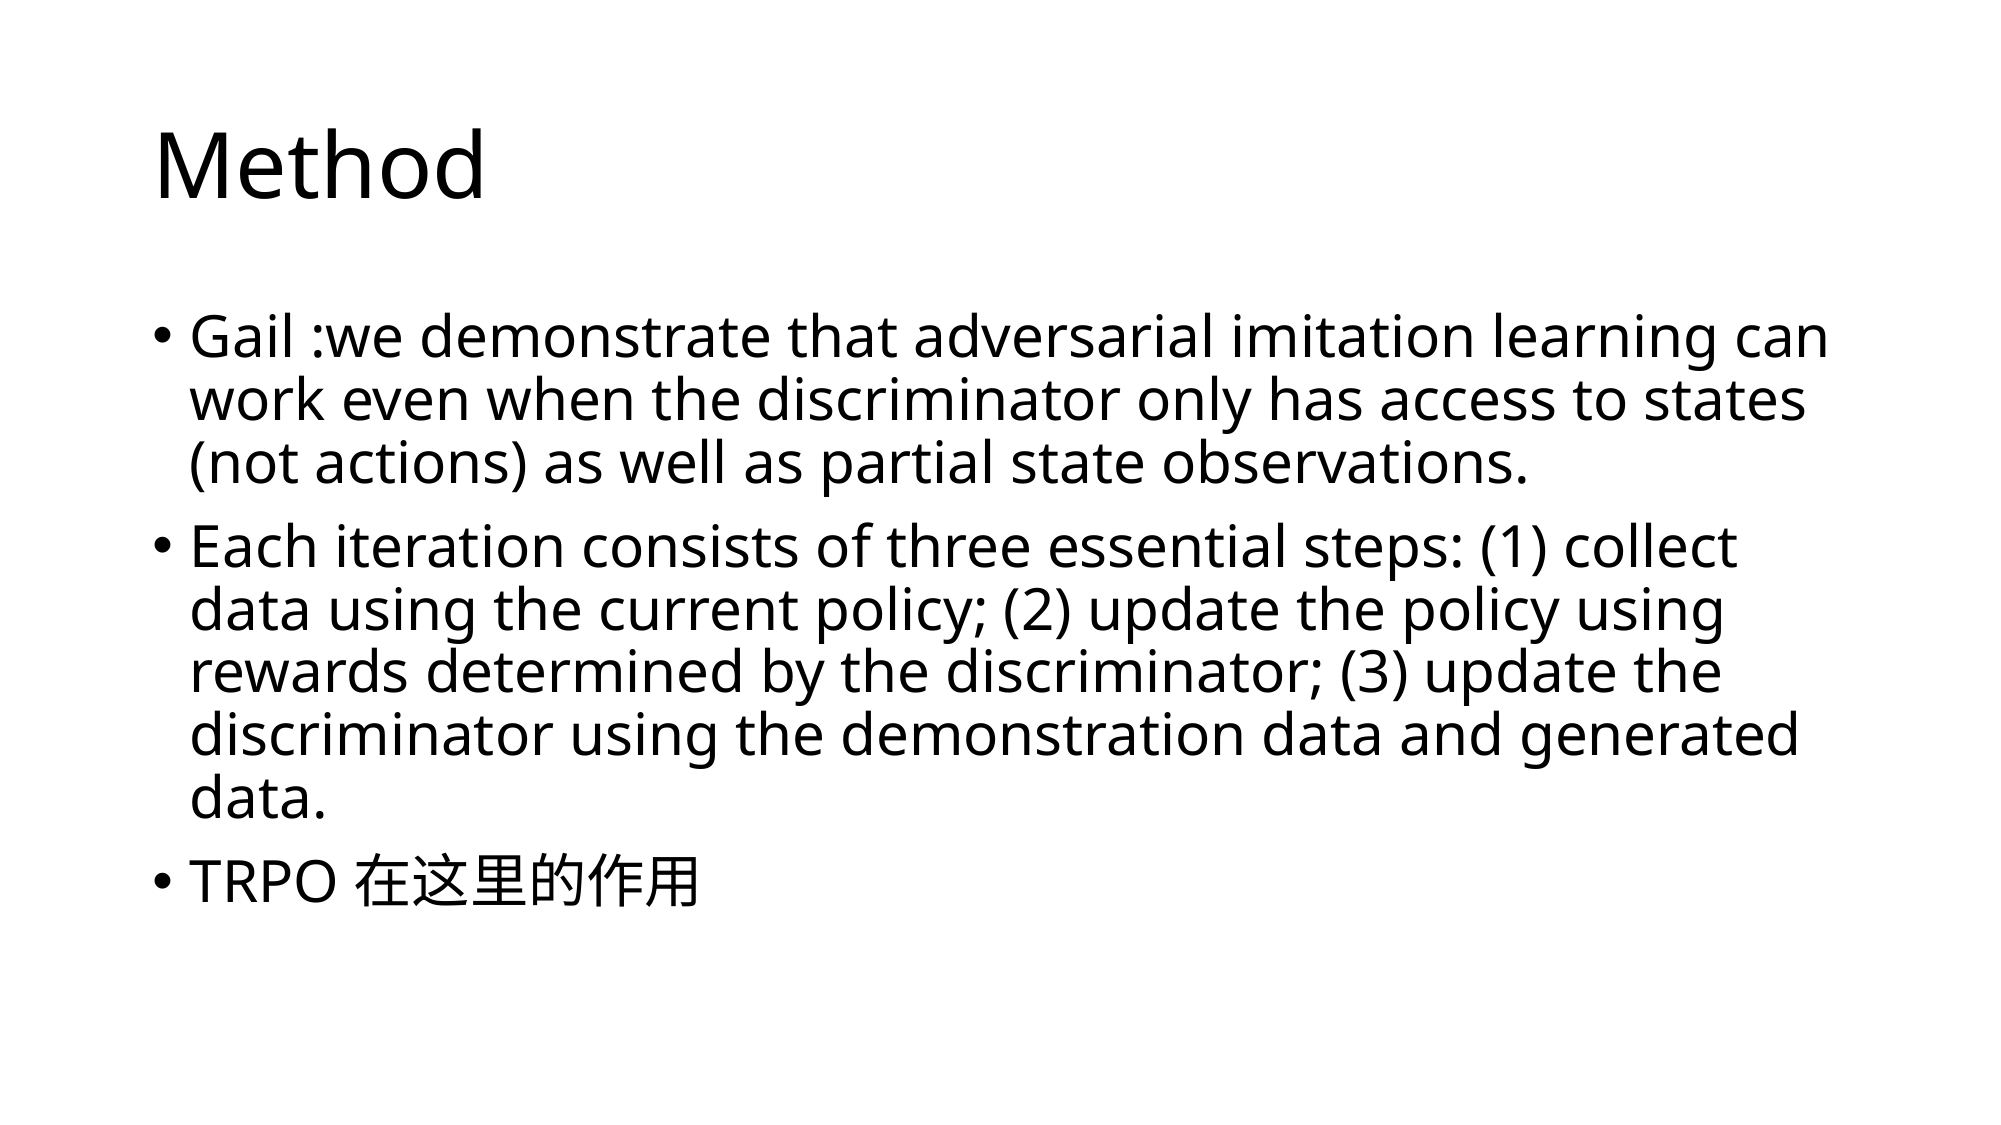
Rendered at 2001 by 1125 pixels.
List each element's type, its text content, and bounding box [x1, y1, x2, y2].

list Gail :we demonstrate that adversarial imitation learning can work even when the discriminator only has access to states (not actions) as well as partial state observations. Each iteration consists of three essential steps: (1) collect data using the current policy; (2) update the policy using rewards determined by the discriminator; (3) update the discriminator using the demonstration data and generated data. TRPO在这里的作用 [137, 299, 1863, 1014]
title Method [137, 59, 1863, 278]
